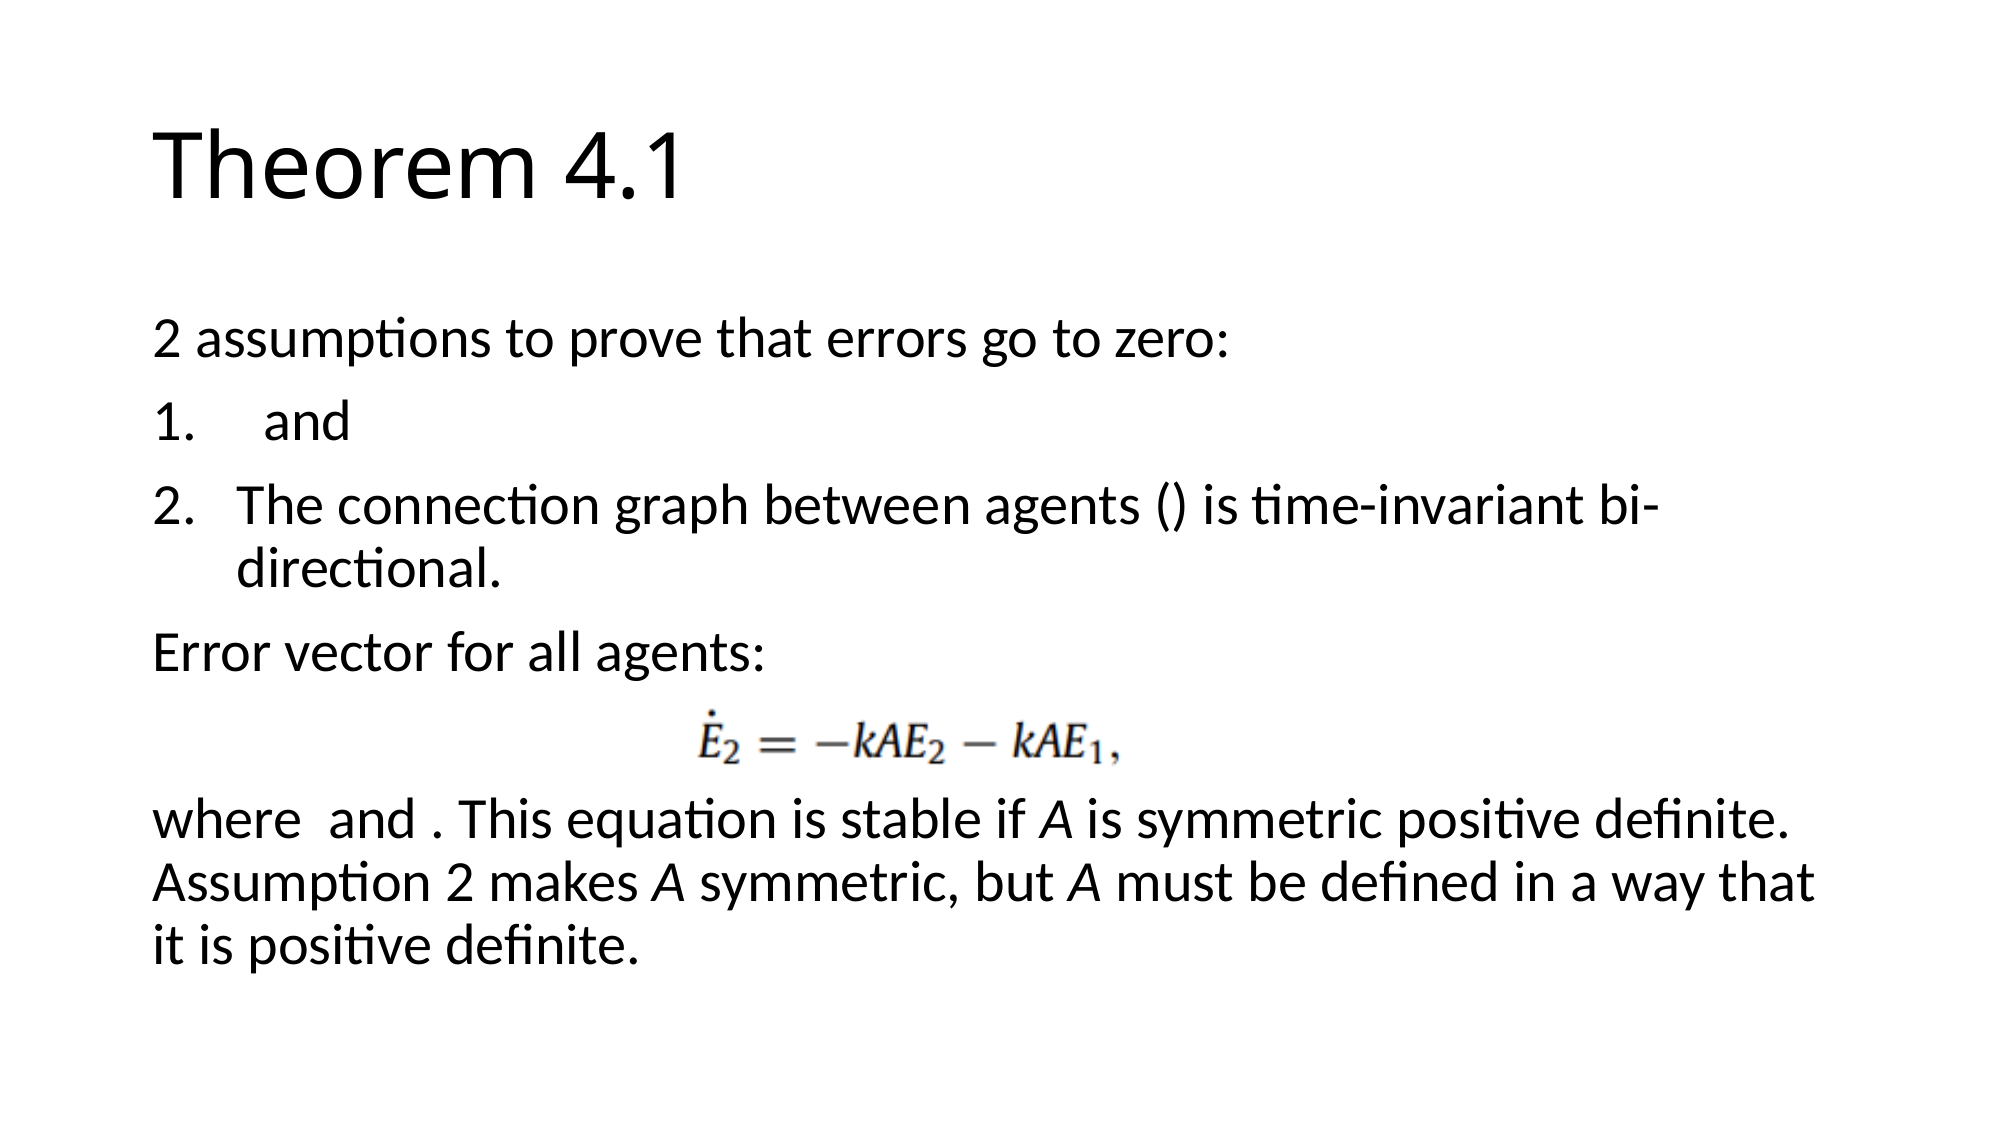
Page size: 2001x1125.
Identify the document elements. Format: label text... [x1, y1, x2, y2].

title Theorem 4.1 [137, 59, 1863, 278]
picture [677, 688, 1132, 797]
